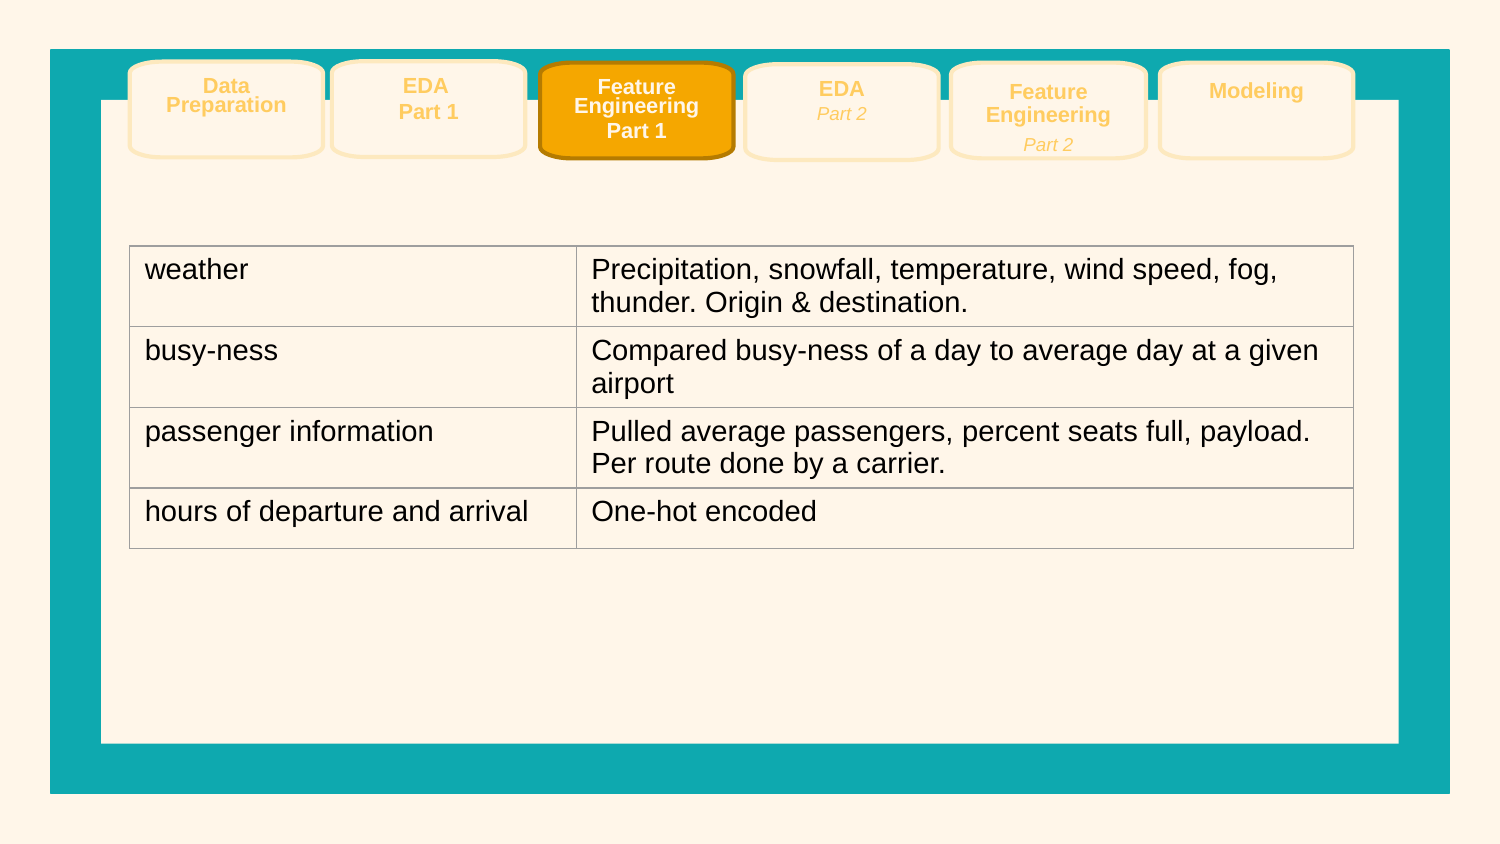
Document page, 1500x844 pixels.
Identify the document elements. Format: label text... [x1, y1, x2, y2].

table_cell hours of departure and arrival [130, 489, 576, 548]
table_cell Compared busy-ness of a day to average day at a given airport [577, 327, 1353, 407]
table_cell passenger information [130, 408, 576, 487]
text_box EDA Part 2 [743, 62, 941, 163]
text_box Modeling [1157, 60, 1356, 161]
table_header weather [130, 247, 576, 326]
text_box Feature Engineering Part 1 [538, 60, 736, 161]
table_header Precipitation, snowfall, temperature, wind speed, fog, thunder. Origin & destination. [577, 247, 1353, 326]
text_box Feature Engineering Part 2 [948, 60, 1149, 161]
table_cell One-hot encoded [577, 489, 1353, 548]
table_cell Pulled average passengers, percent seats full, payload. Per route done by a carrier. [577, 408, 1353, 487]
text_box Data Preparation [127, 59, 326, 160]
table_cell busy-ness [130, 327, 576, 407]
text_box EDA Part 1 [329, 59, 528, 160]
